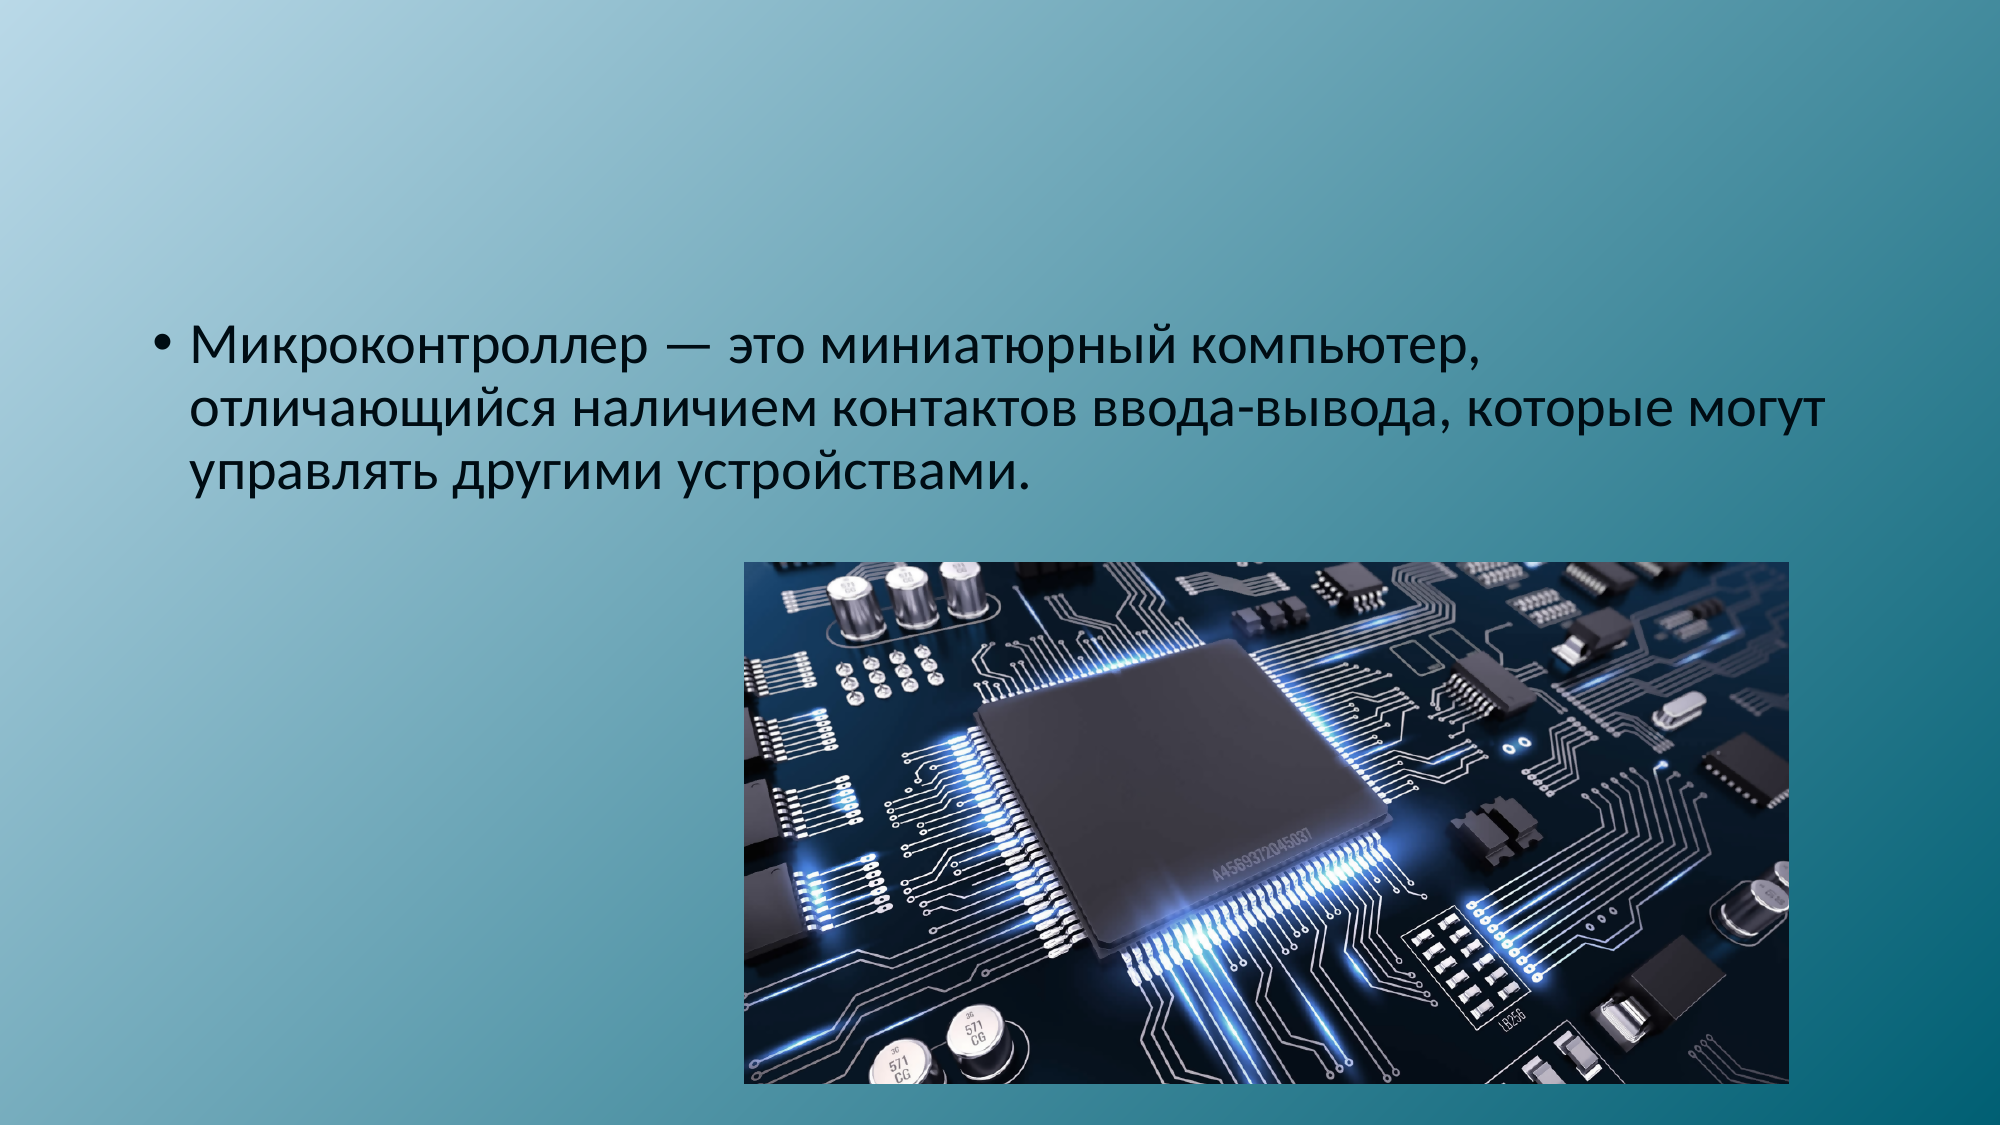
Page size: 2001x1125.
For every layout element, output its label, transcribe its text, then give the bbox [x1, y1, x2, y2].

list Микроконтроллер — это миниатюрный компьютер, отличающийся наличием контактов ввода-вывода, которые могут управлять другими устройствами. [137, 306, 1863, 1014]
picture [744, 562, 1789, 1084]
